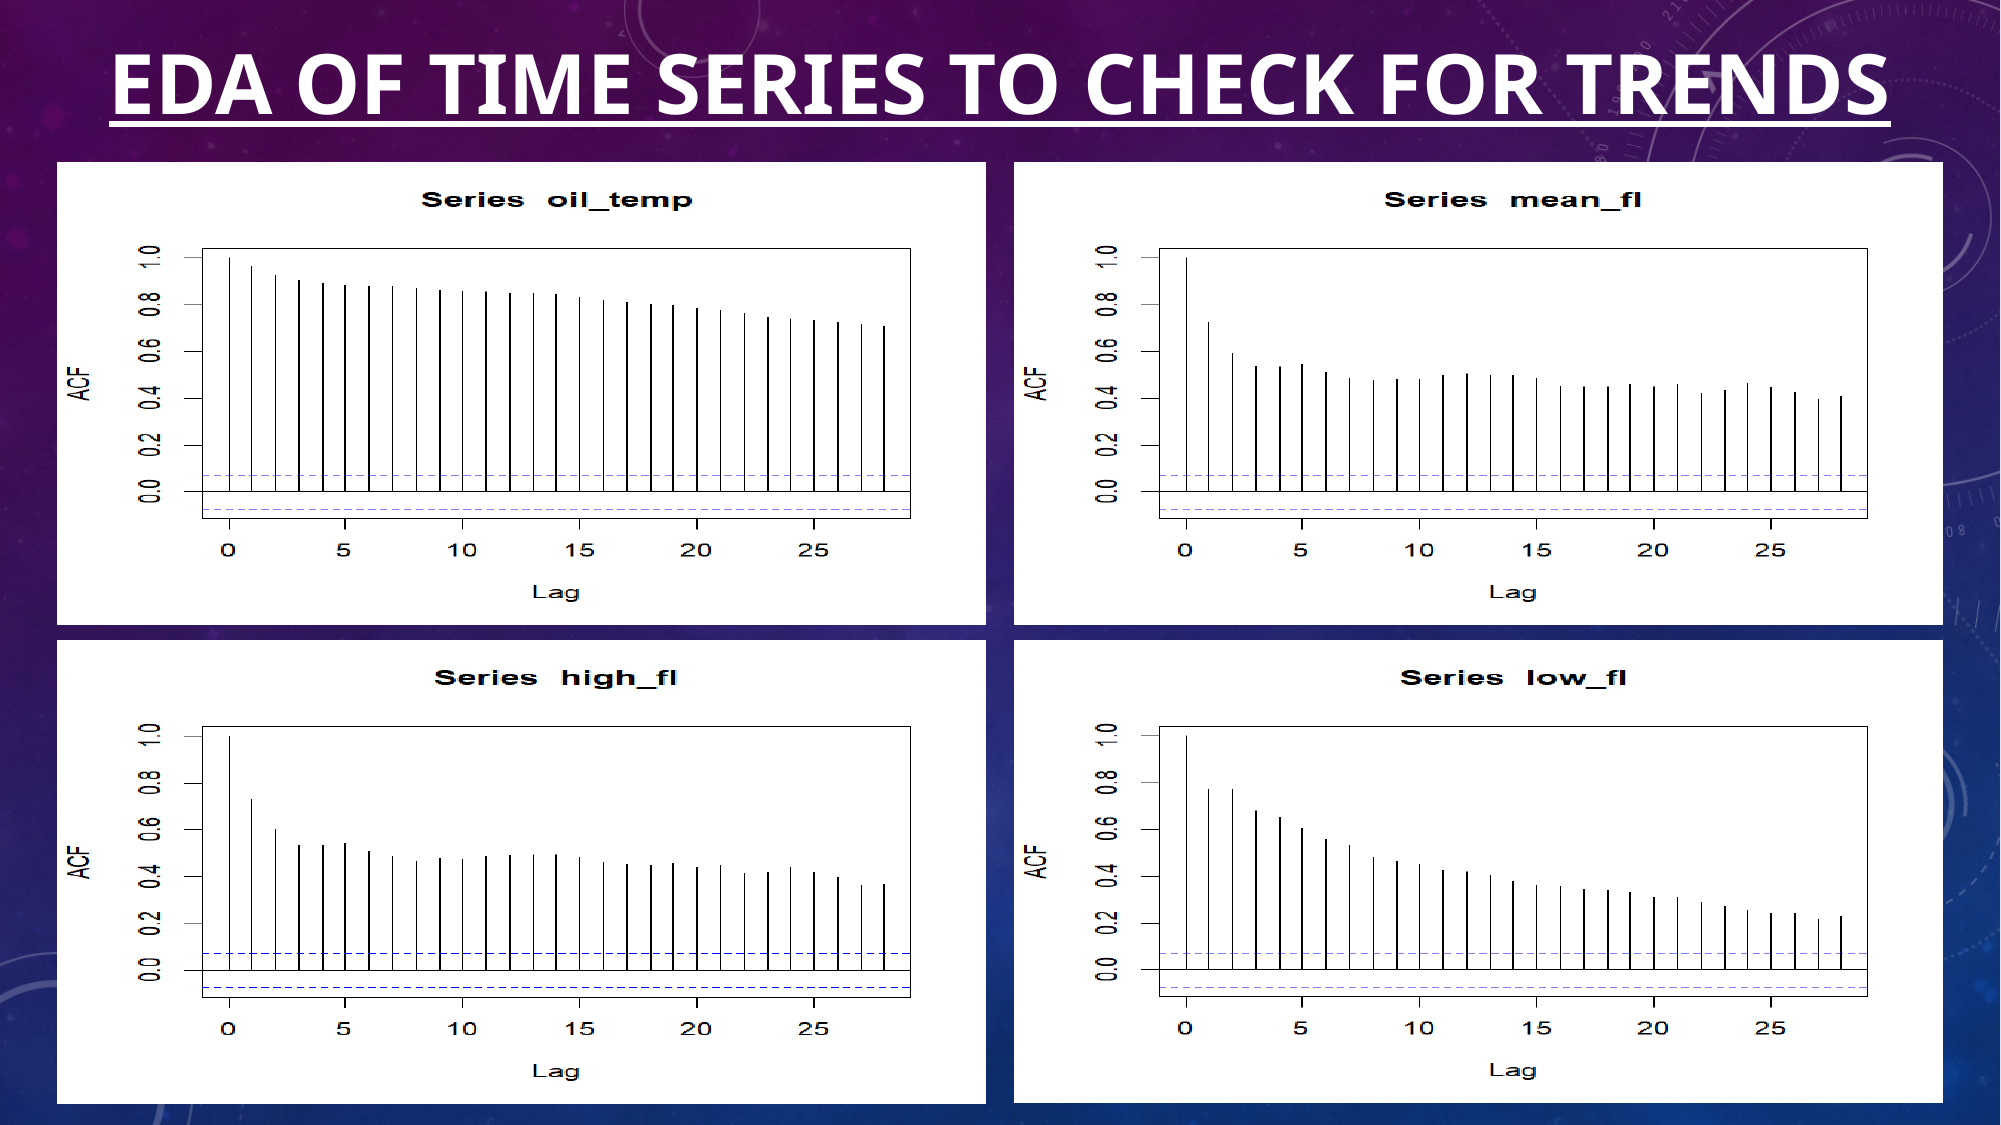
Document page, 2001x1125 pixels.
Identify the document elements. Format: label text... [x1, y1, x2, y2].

picture [0, 0, 2001, 1125]
title EDA OF TIME SERIES TO CHECK FOR TRENDS [31, 21, 1969, 141]
